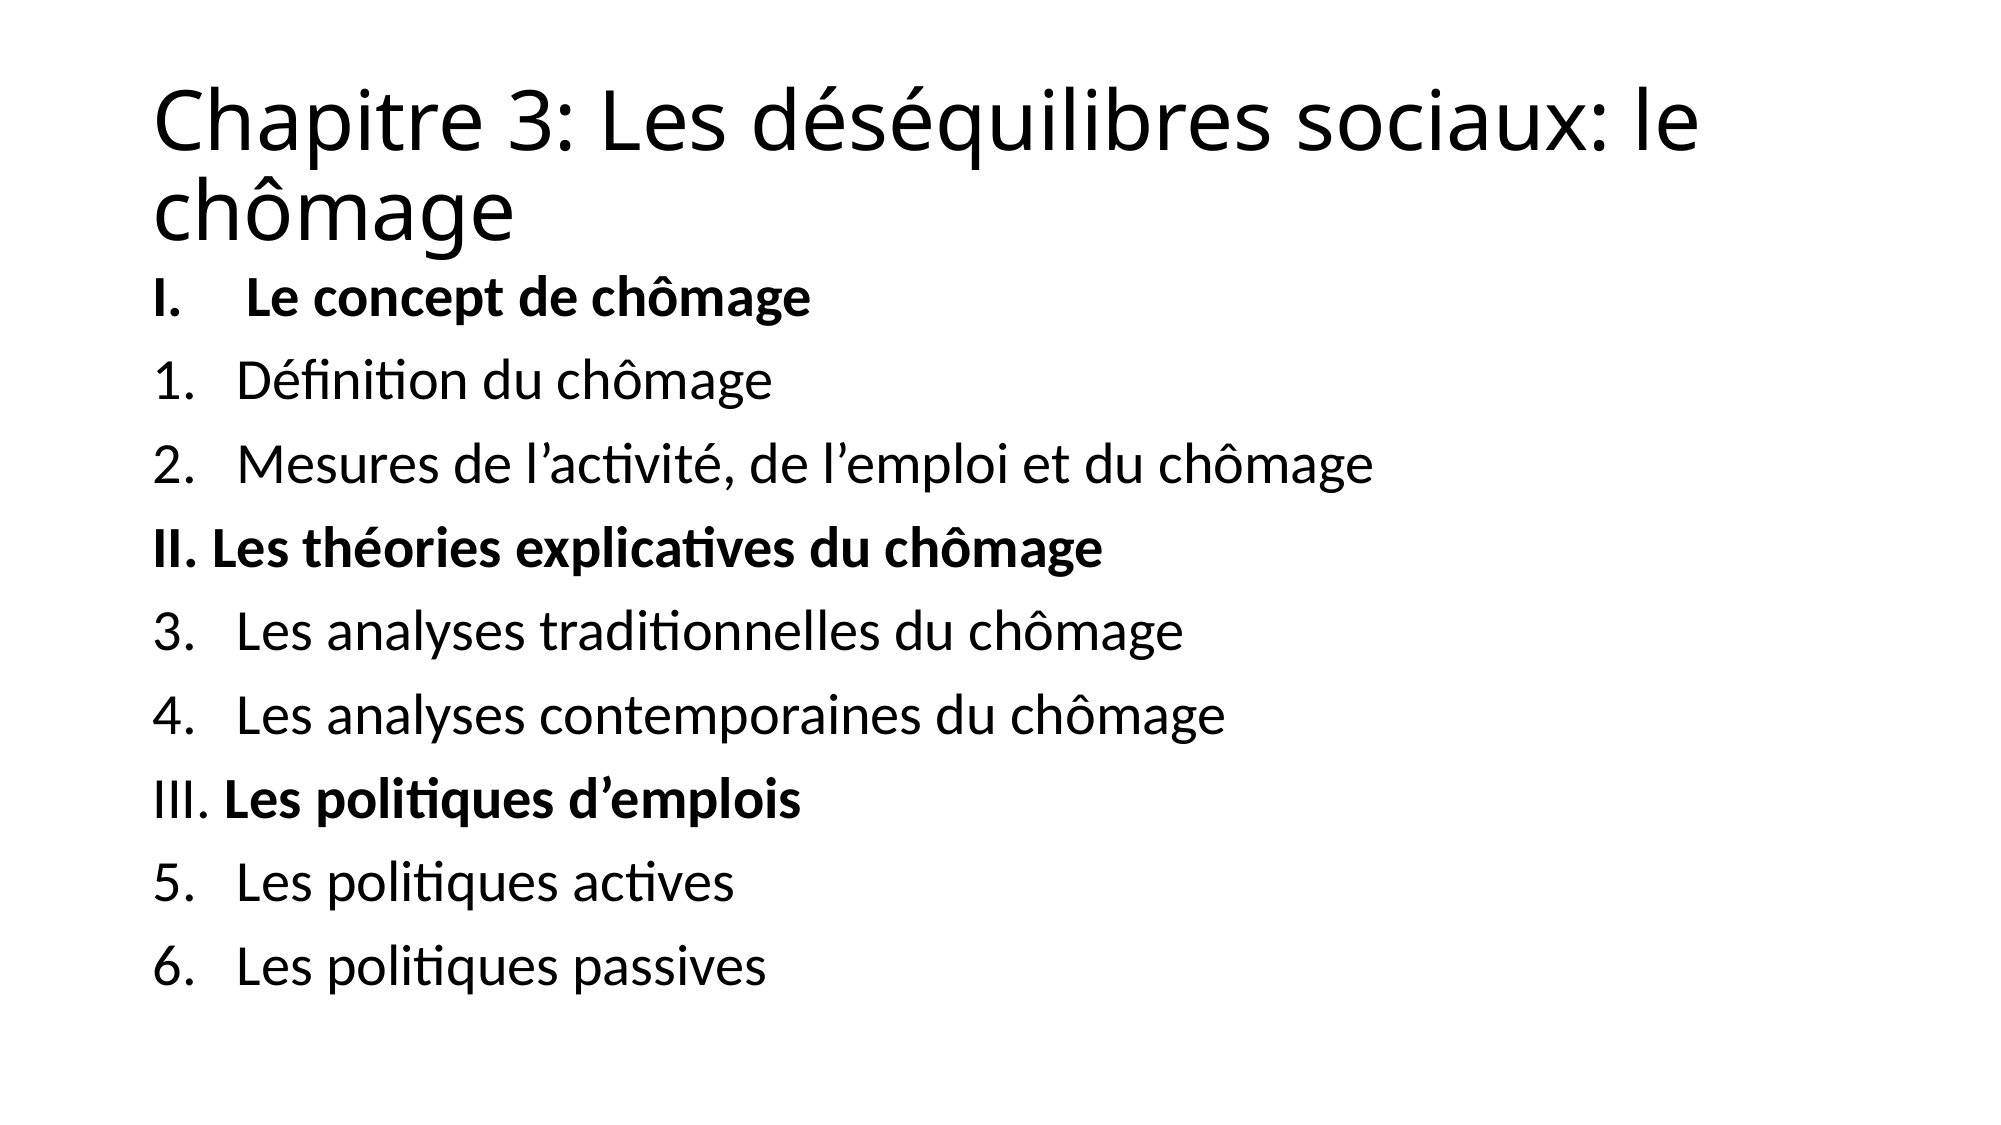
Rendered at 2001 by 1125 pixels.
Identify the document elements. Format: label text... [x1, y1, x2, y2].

title Chapitre 3: Les déséquilibres sociaux: le chômage [137, 59, 1863, 258]
list Le concept de chômage Définition du chômage Mesures de l’activité, de l’emploi et du chômage II. Les théories explicatives du chômage Les analyses traditionnelles du chômage Les analyses contemporaines du chômage III. Les politiques d’emplois Les politiques actives Les politiques passives [137, 258, 1863, 1014]
